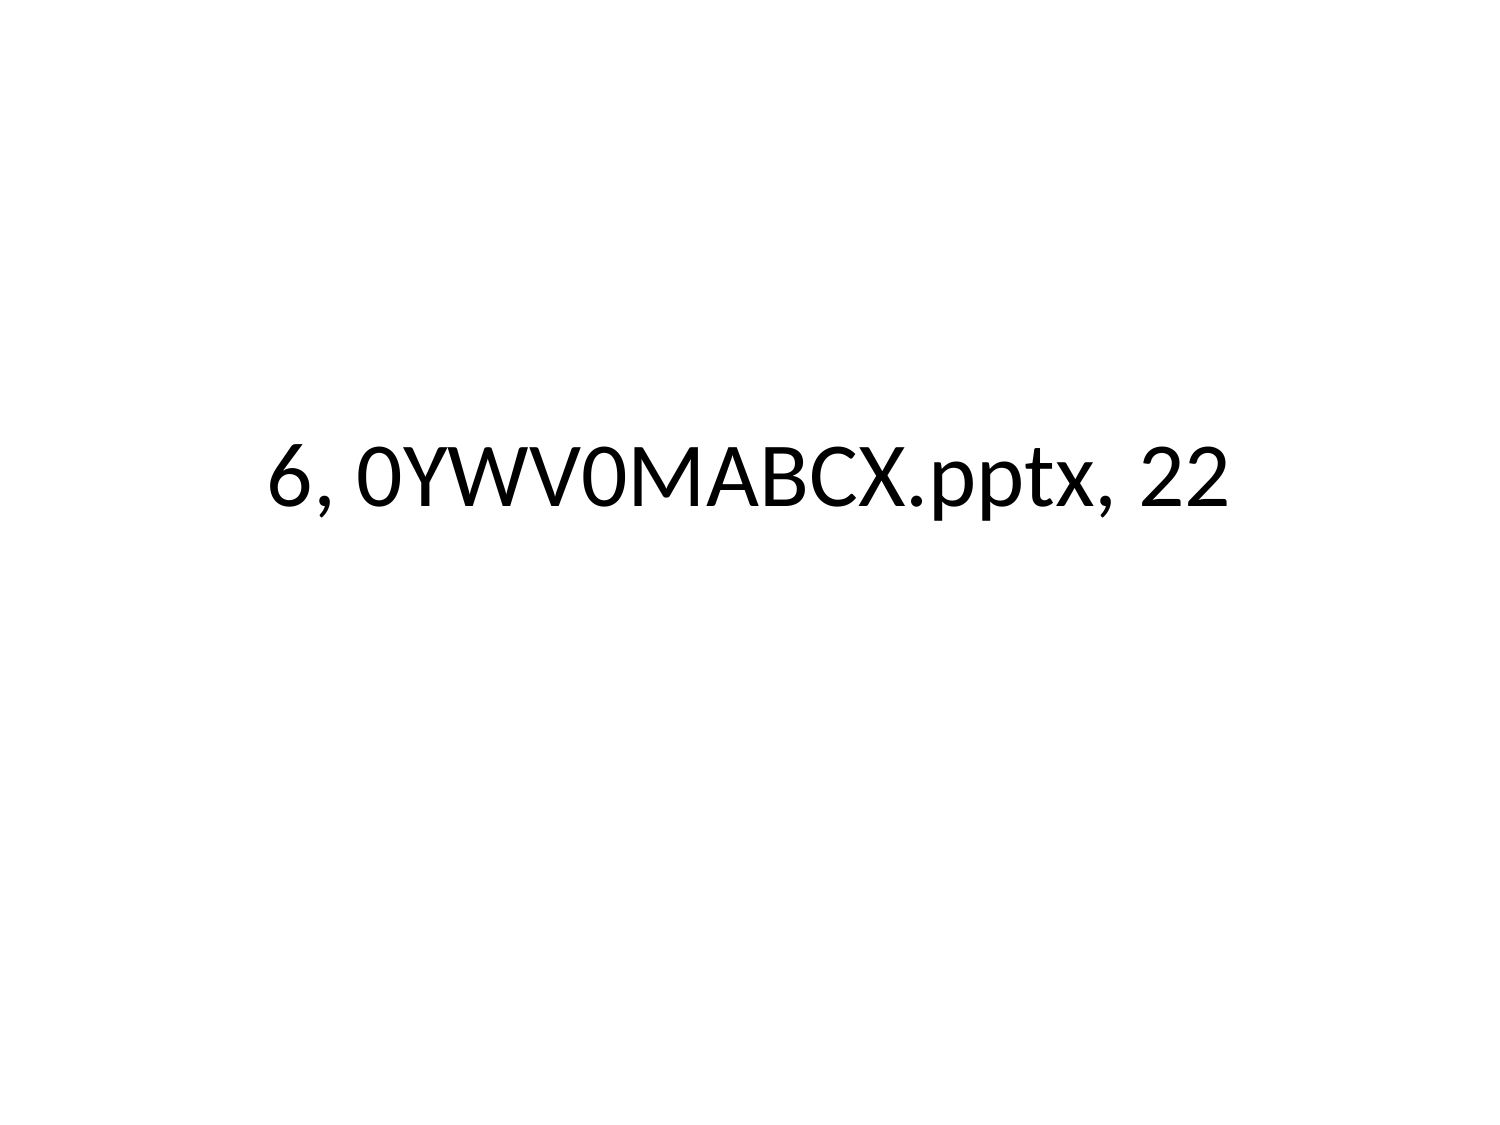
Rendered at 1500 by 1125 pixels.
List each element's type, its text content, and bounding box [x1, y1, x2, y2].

title 6, 0YWV0MABCX.pptx, 22 [112, 349, 1388, 591]
